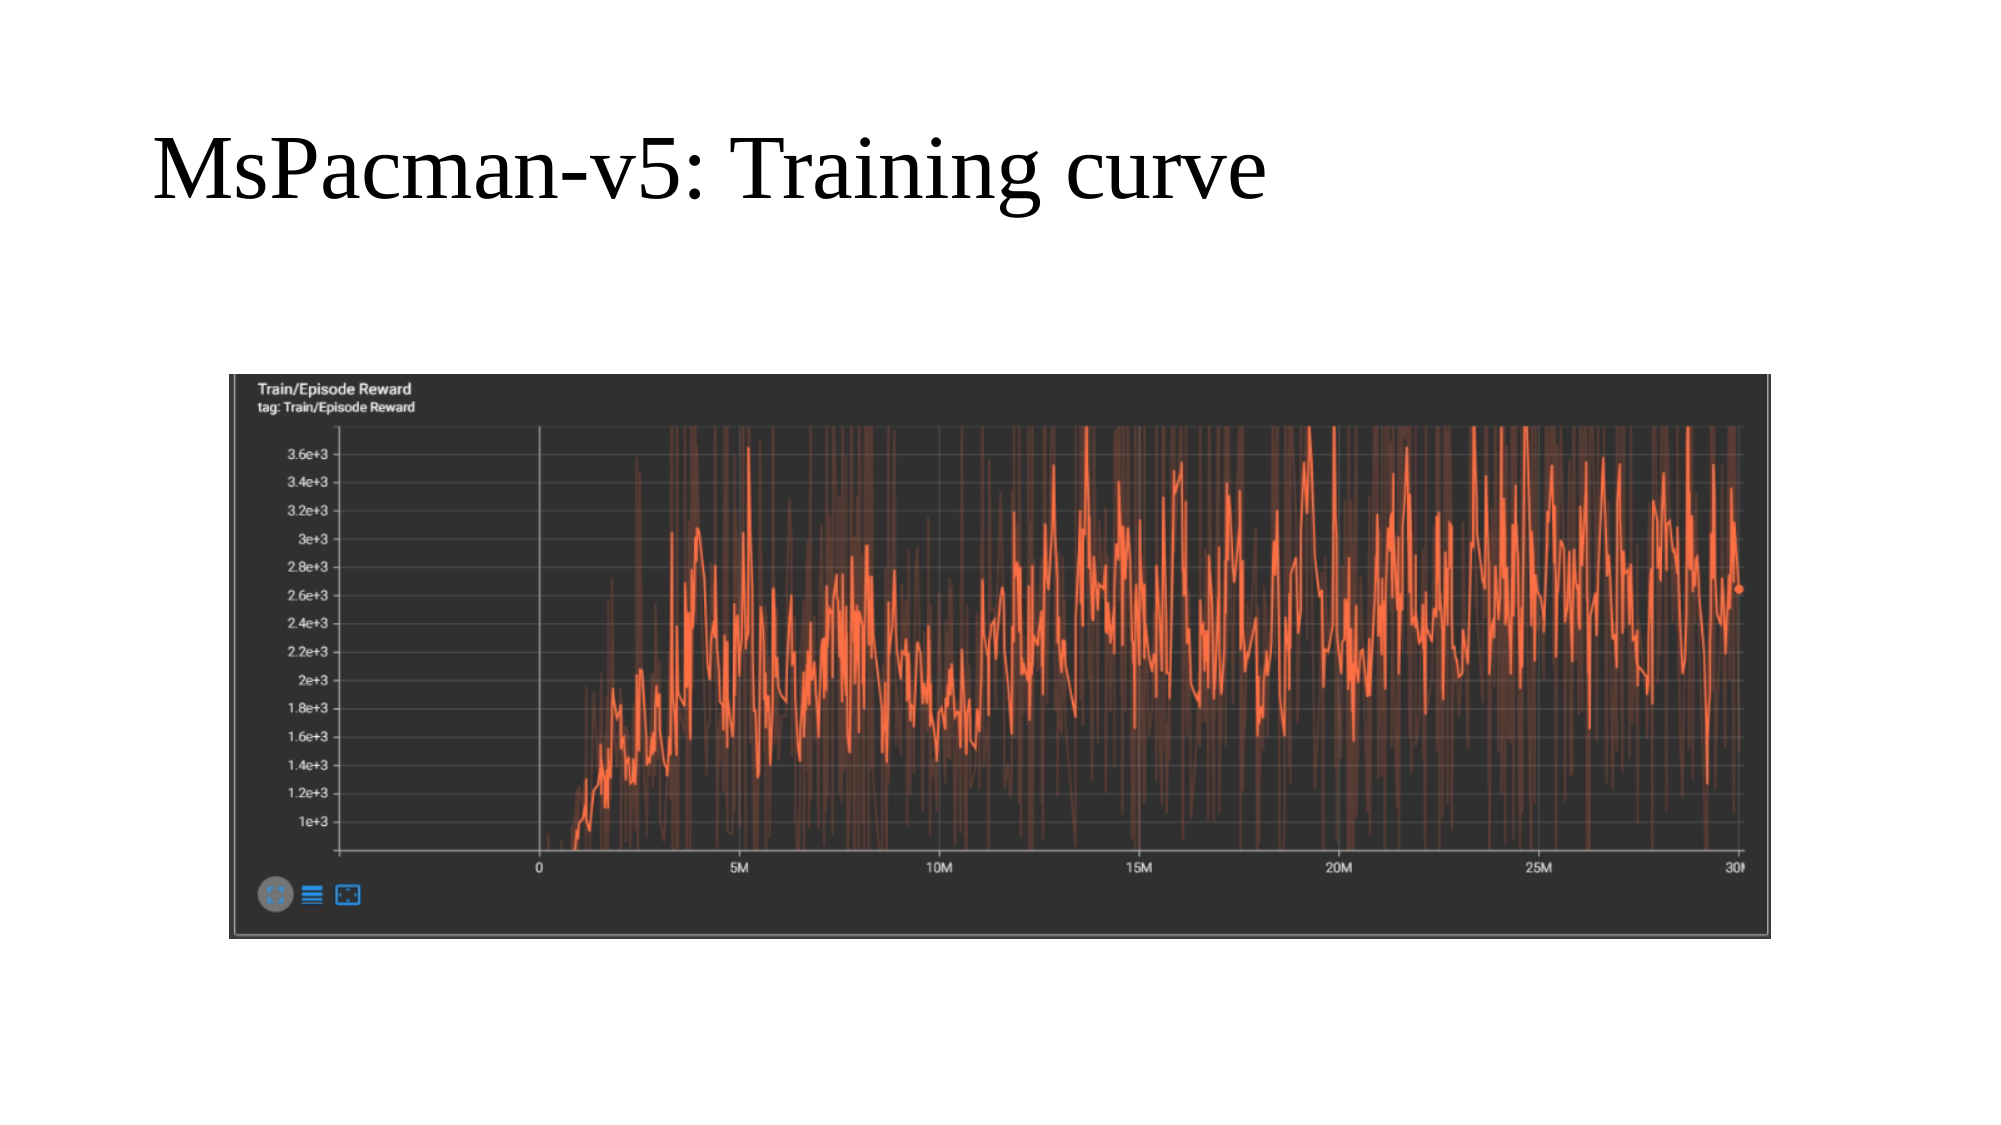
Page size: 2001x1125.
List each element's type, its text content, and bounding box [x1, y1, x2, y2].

title MsPacman-v5: Training curve [137, 59, 1863, 278]
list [229, 374, 1771, 939]
